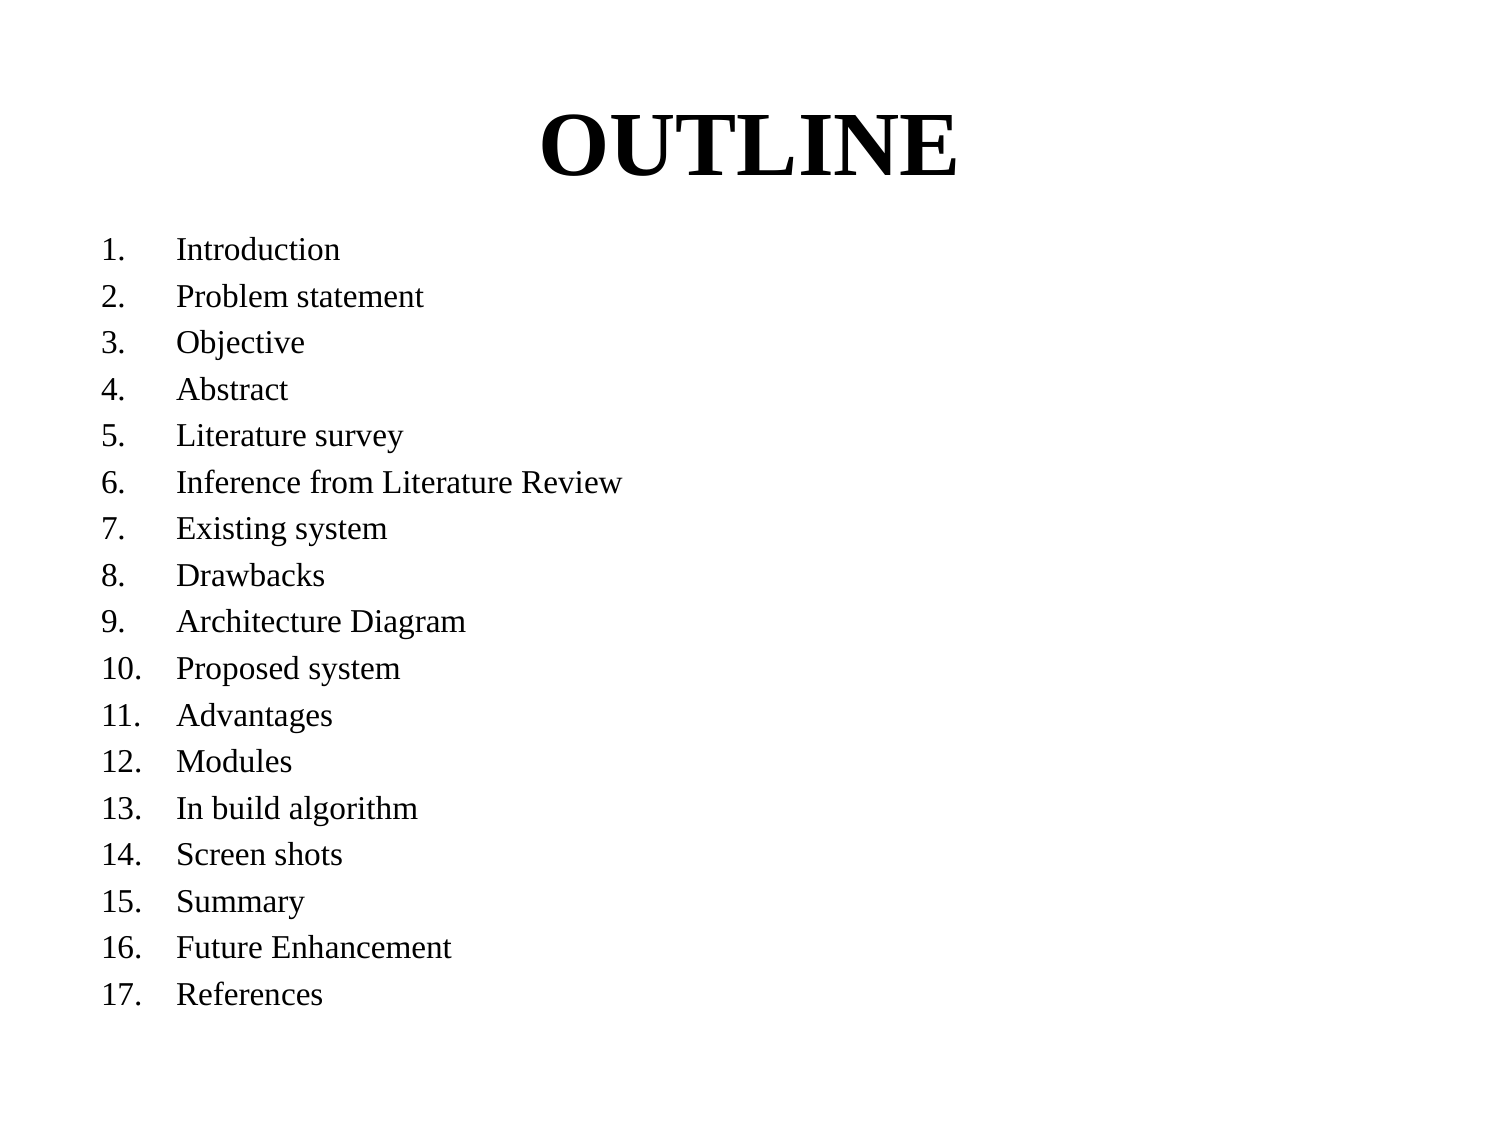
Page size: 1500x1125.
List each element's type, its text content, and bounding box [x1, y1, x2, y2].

title OUTLINE [75, 45, 1425, 219]
list Introduction Problem statement Objective Abstract Literature survey Inference from Literature Review Existing system Drawbacks Architecture Diagram Proposed system Advantages Modules In build algorithm Screen shots Summary Future Enhancement References [0, 219, 1425, 1094]
